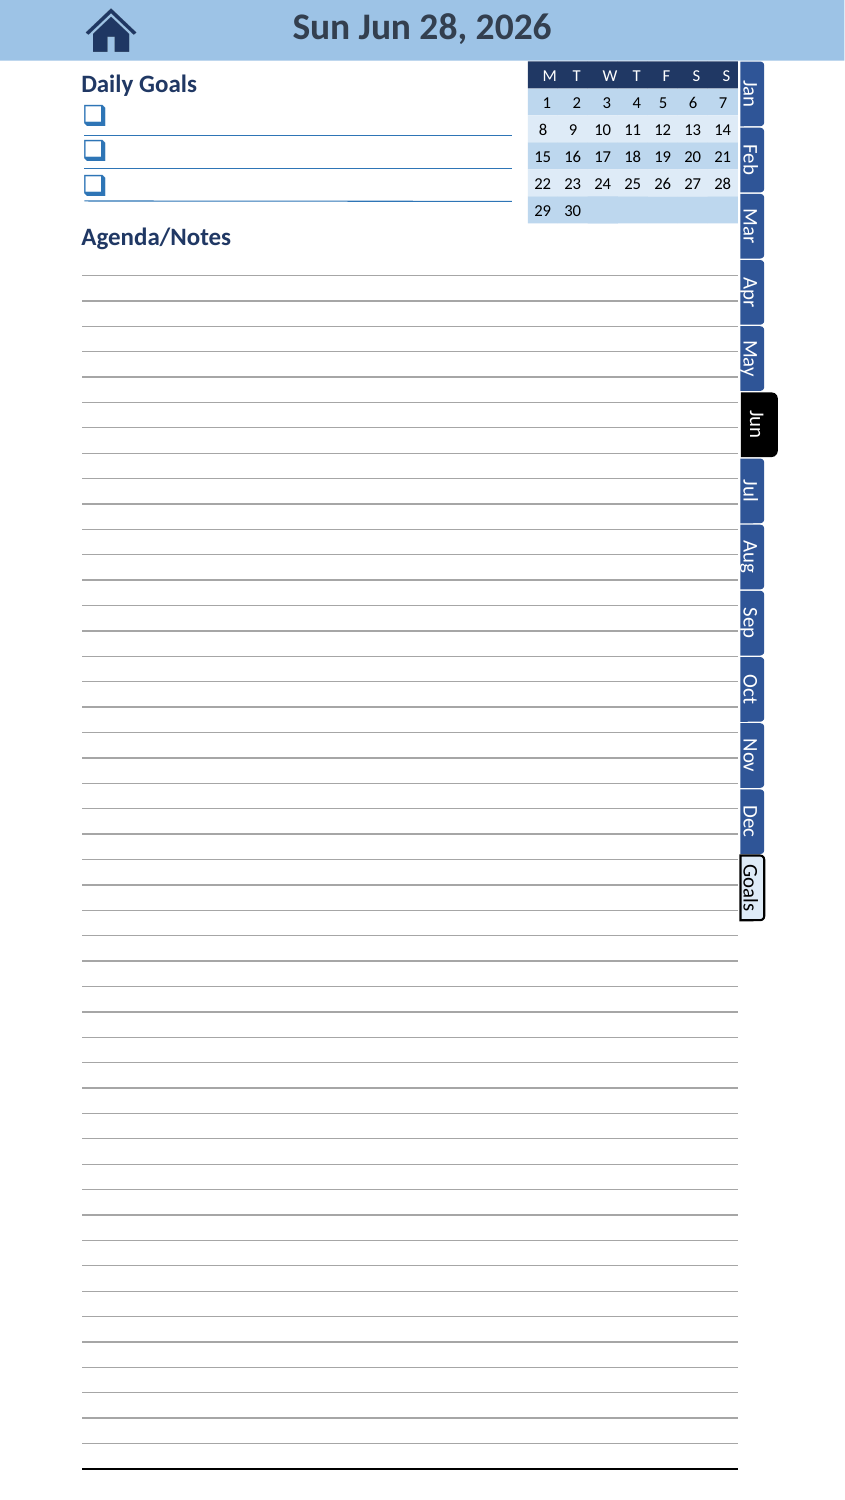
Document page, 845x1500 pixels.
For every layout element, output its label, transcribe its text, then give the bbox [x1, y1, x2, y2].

list Sun Jun 28, 2026 [190, 0, 655, 61]
picture [82, 1, 140, 59]
